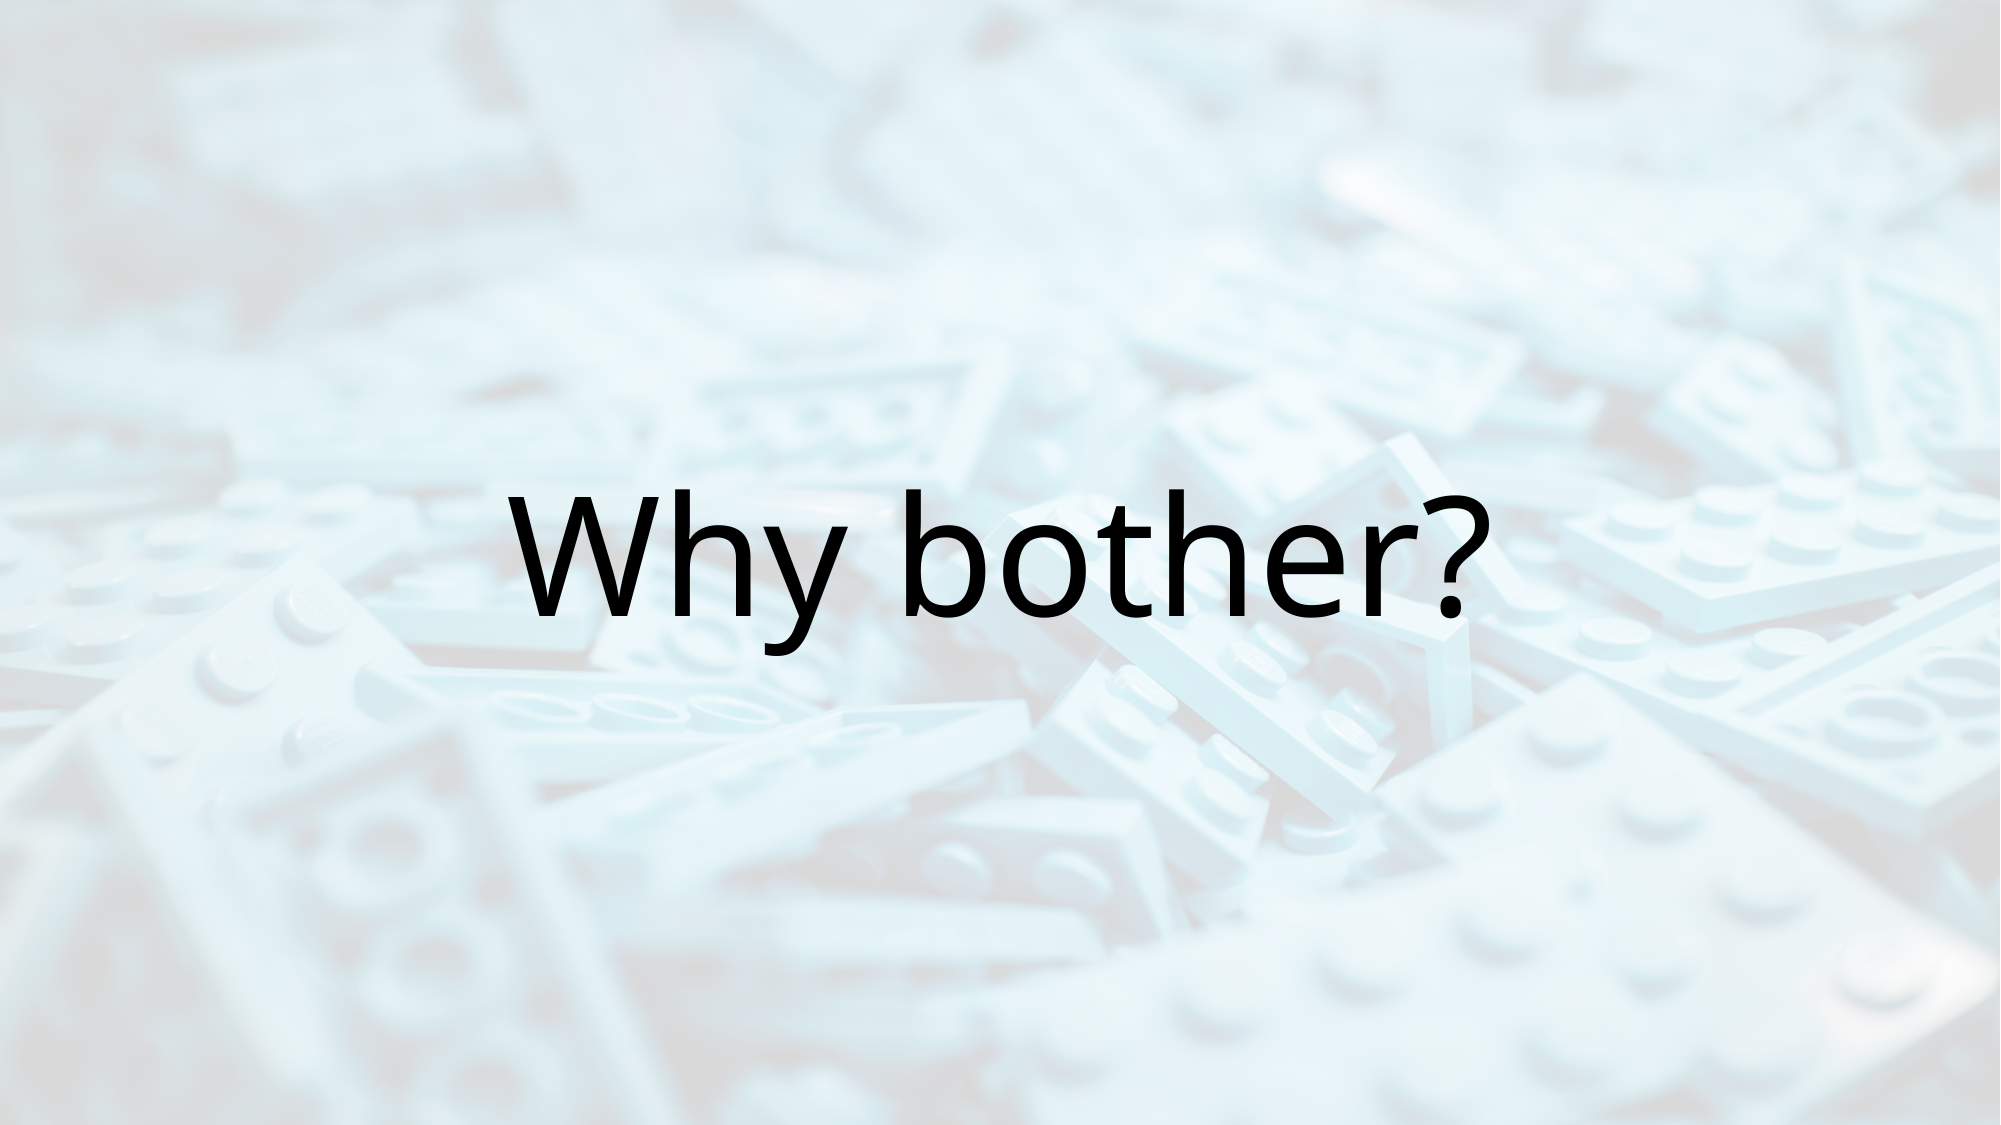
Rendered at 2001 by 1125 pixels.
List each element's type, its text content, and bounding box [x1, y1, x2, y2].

title Why bother? [137, 453, 1863, 672]
